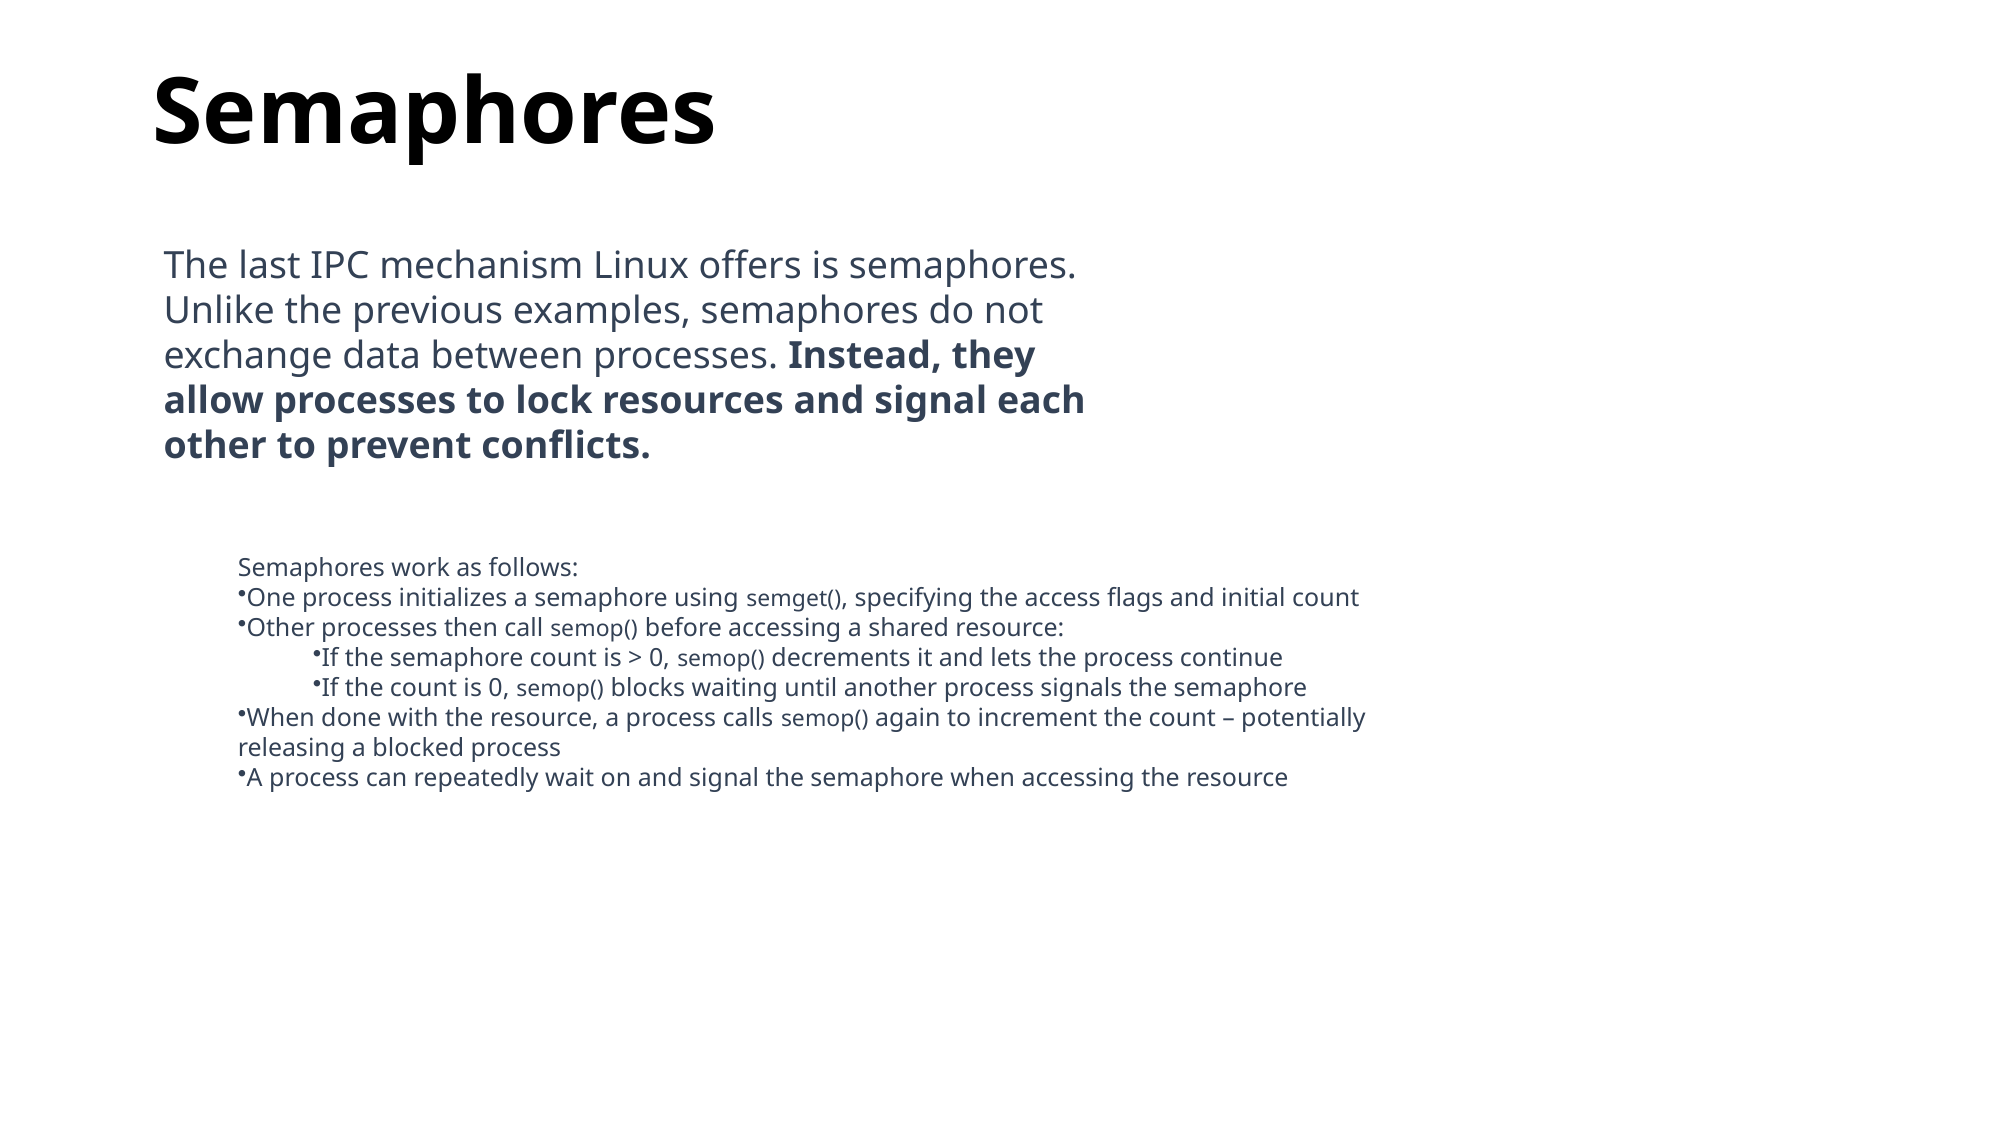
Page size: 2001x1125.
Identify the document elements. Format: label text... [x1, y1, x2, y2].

text_box The last IPC mechanism Linux offers is semaphores. Unlike the previous examples, semaphores do not exchange data between processes. Instead, they allow processes to lock resources and signal each other to prevent conflicts. [148, 233, 1149, 474]
text_box Semaphores work as follows: One process initializes a semaphore using semget(), specifying the access flags and initial count Other processes then call semop() before accessing a shared resource: If the semaphore count is > 0, semop() decrements it and lets the process continue If the count is 0, semop() blocks waiting until another process signals the semaphore When done with the resource, a process calls semop() again to increment the count – potentially releasing a blocked process A process can repeatedly wait on and signal the semaphore when accessing the resource [222, 544, 1468, 844]
title Semaphores [137, 59, 1863, 278]
